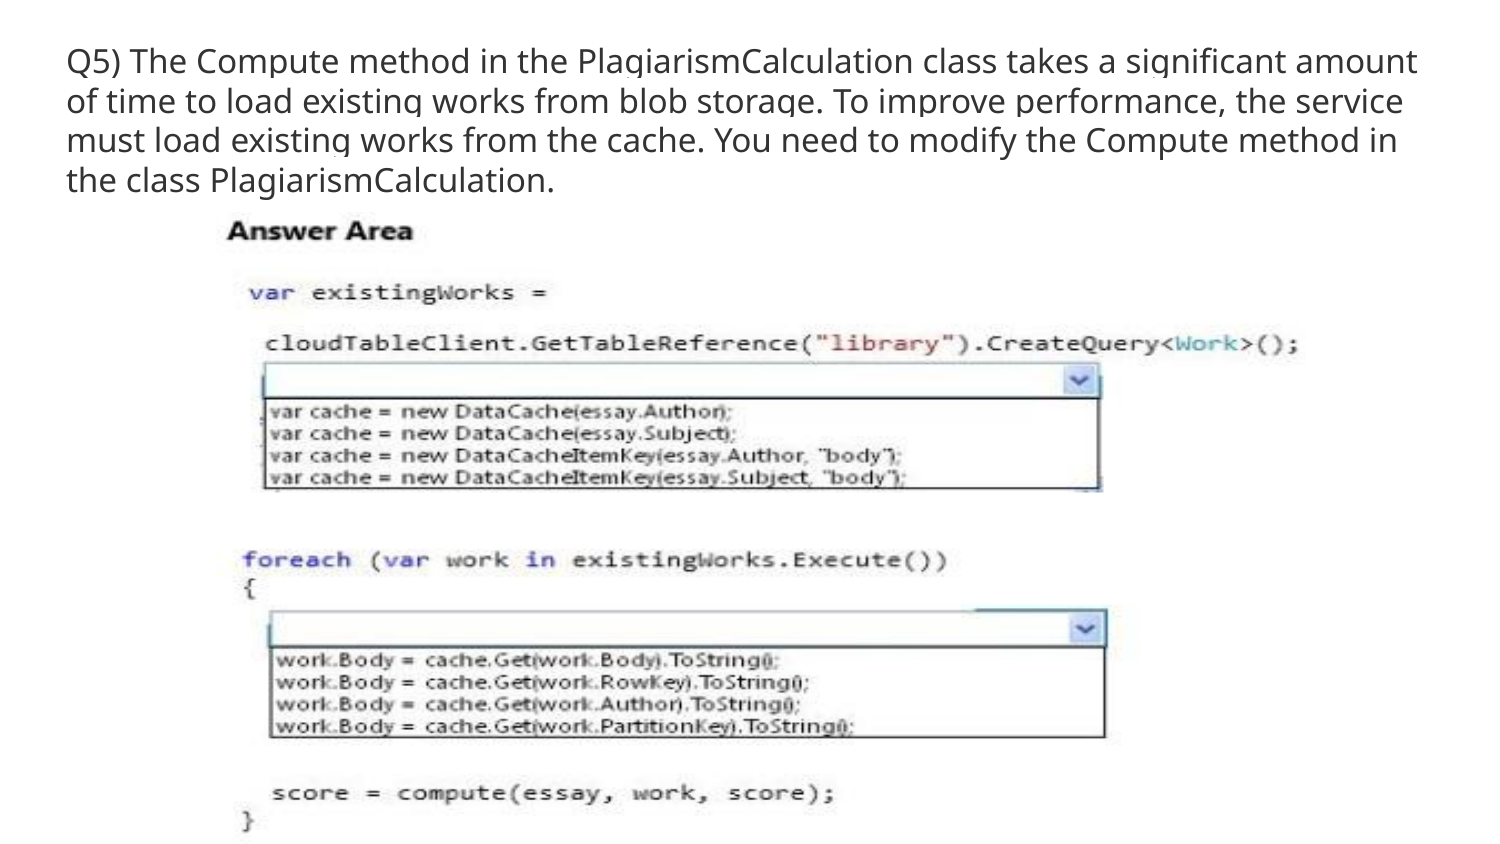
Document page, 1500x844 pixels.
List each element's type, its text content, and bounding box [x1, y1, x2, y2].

picture [216, 212, 1307, 844]
title Q5) The Compute method in the PlagiarismCalculation class takes a significant amount of time to load existing works from blob storage. To improve performance, the service must load existing works from the cache. You need to modify the Compute method in the class PlagiarismCalculation. [51, 24, 1449, 240]
